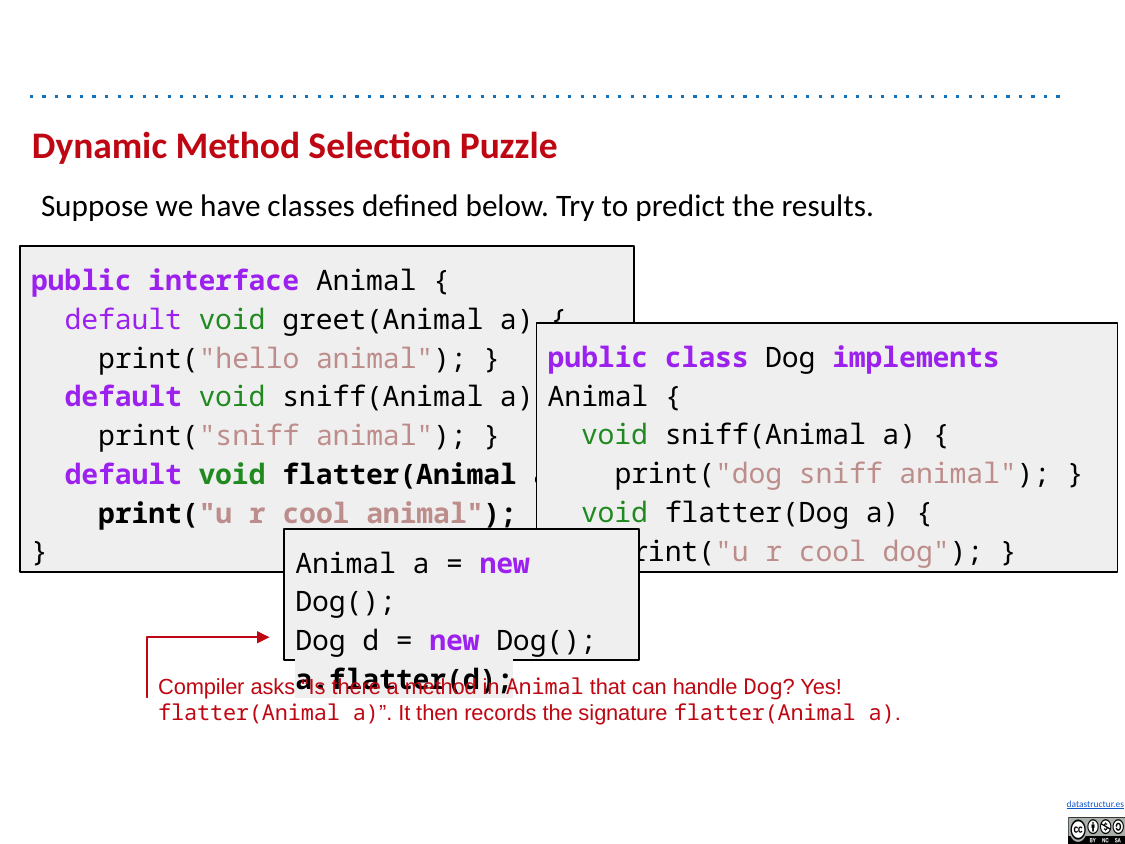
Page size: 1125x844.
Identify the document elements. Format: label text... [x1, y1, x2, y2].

text_box public class Dog implements Animal { void sniff(Animal a) { print("dog sniff animal"); } void flatter(Dog a) { print("u r cool dog"); } } [536, 322, 1118, 573]
title Dynamic Method Selection Puzzle [20, 116, 1033, 178]
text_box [146, 636, 270, 698]
picture [1068, 817, 1125, 844]
text_box Animal a = new Dog(); Dog d = new Dog(); a.flatter(d); [284, 528, 639, 661]
text_box [269, 629, 309, 645]
text_box public interface Animal { default void greet(Animal a) { print("hello animal"); } default void sniff(Animal a) { print("sniff animal"); } default void flatter(Animal a) { print("u r cool animal"); } } [19, 246, 634, 573]
text_box Compiler asks “Is there a method in Animal that can handle Dog? Yes! flatter(Animal a)”. It then records the signature flatter(Animal a). [146, 661, 916, 734]
list Suppose we have classes defined below. Try to predict the results. [29, 173, 1069, 247]
